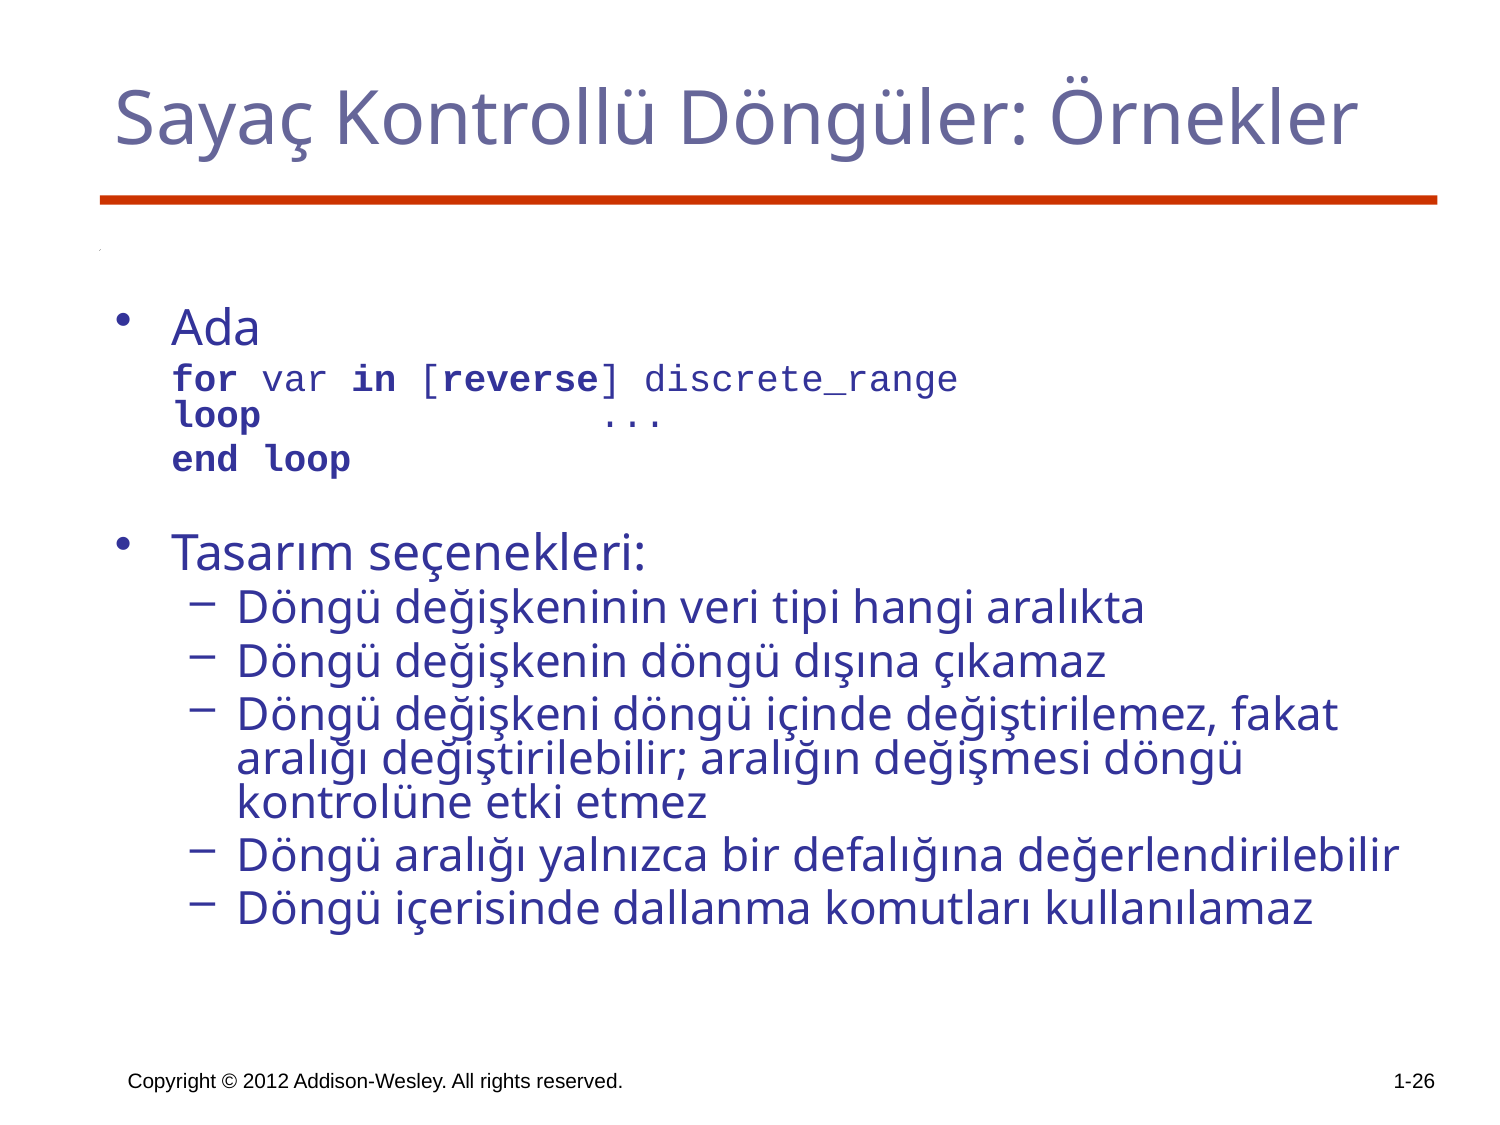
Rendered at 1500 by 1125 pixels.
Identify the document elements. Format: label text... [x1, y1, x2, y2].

list Ada for var in [reverse] discrete_range loop ... end loop Tasarım seçenekleri: Döngü değişkeninin veri tipi hangi aralıkta Döngü değişkenin döngü dışına çıkamaz Döngü değişkeni döngü içinde değiştirilemez, fakat aralığı değiştirilebilir; aralığın değişmesi döngü kontrolüne etki etmez Döngü aralığı yalnızca bir defalığına değerlendirilebilir Döngü içerisinde dallanma komutları kullanılamaz [99, 299, 1438, 1038]
slide_number 1-26 [1137, 1024, 1451, 1101]
title Sayaç Kontrollü Döngüler: Örnekler [99, 62, 1438, 250]
footer Copyright © 2012 Addison-Wesley. All rights reserved. [112, 1038, 801, 1101]
